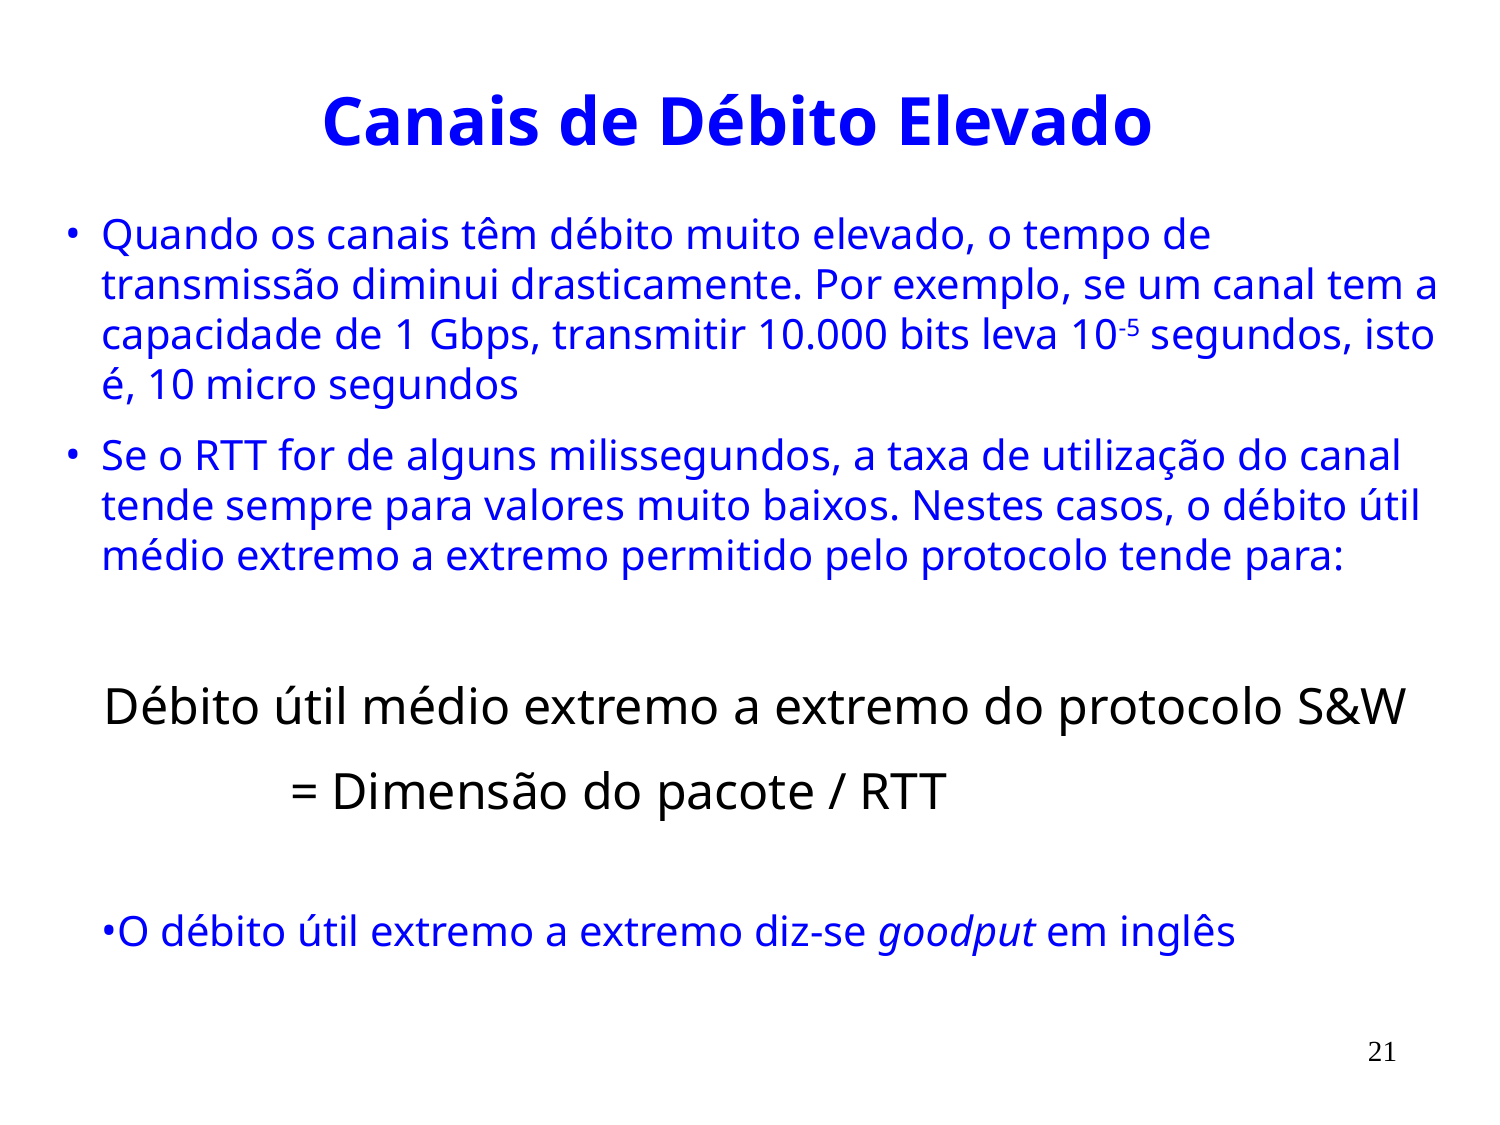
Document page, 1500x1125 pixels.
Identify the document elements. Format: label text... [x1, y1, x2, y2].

slide_number 21 [1262, 1025, 1413, 1088]
title Canais de Débito Elevado [50, 62, 1425, 175]
list Quando os canais têm débito muito elevado, o tempo de transmissão diminui drasticamente. Por exemplo, se um canal tem a capacidade de 1 Gbps, transmitir 10.000 bits leva 10-5 segundos, isto é, 10 micro segundos Se o RTT for de alguns milissegundos, a taxa de utilização do canal tende sempre para valores muito baixos. Nestes casos, o débito útil médio extremo a extremo permitido pelo protocolo tende para: Débito útil médio extremo a extremo do protocolo S&W = Dimensão do pacote / RTT O débito útil extremo a extremo diz-se goodput em inglês [50, 200, 1463, 1100]
